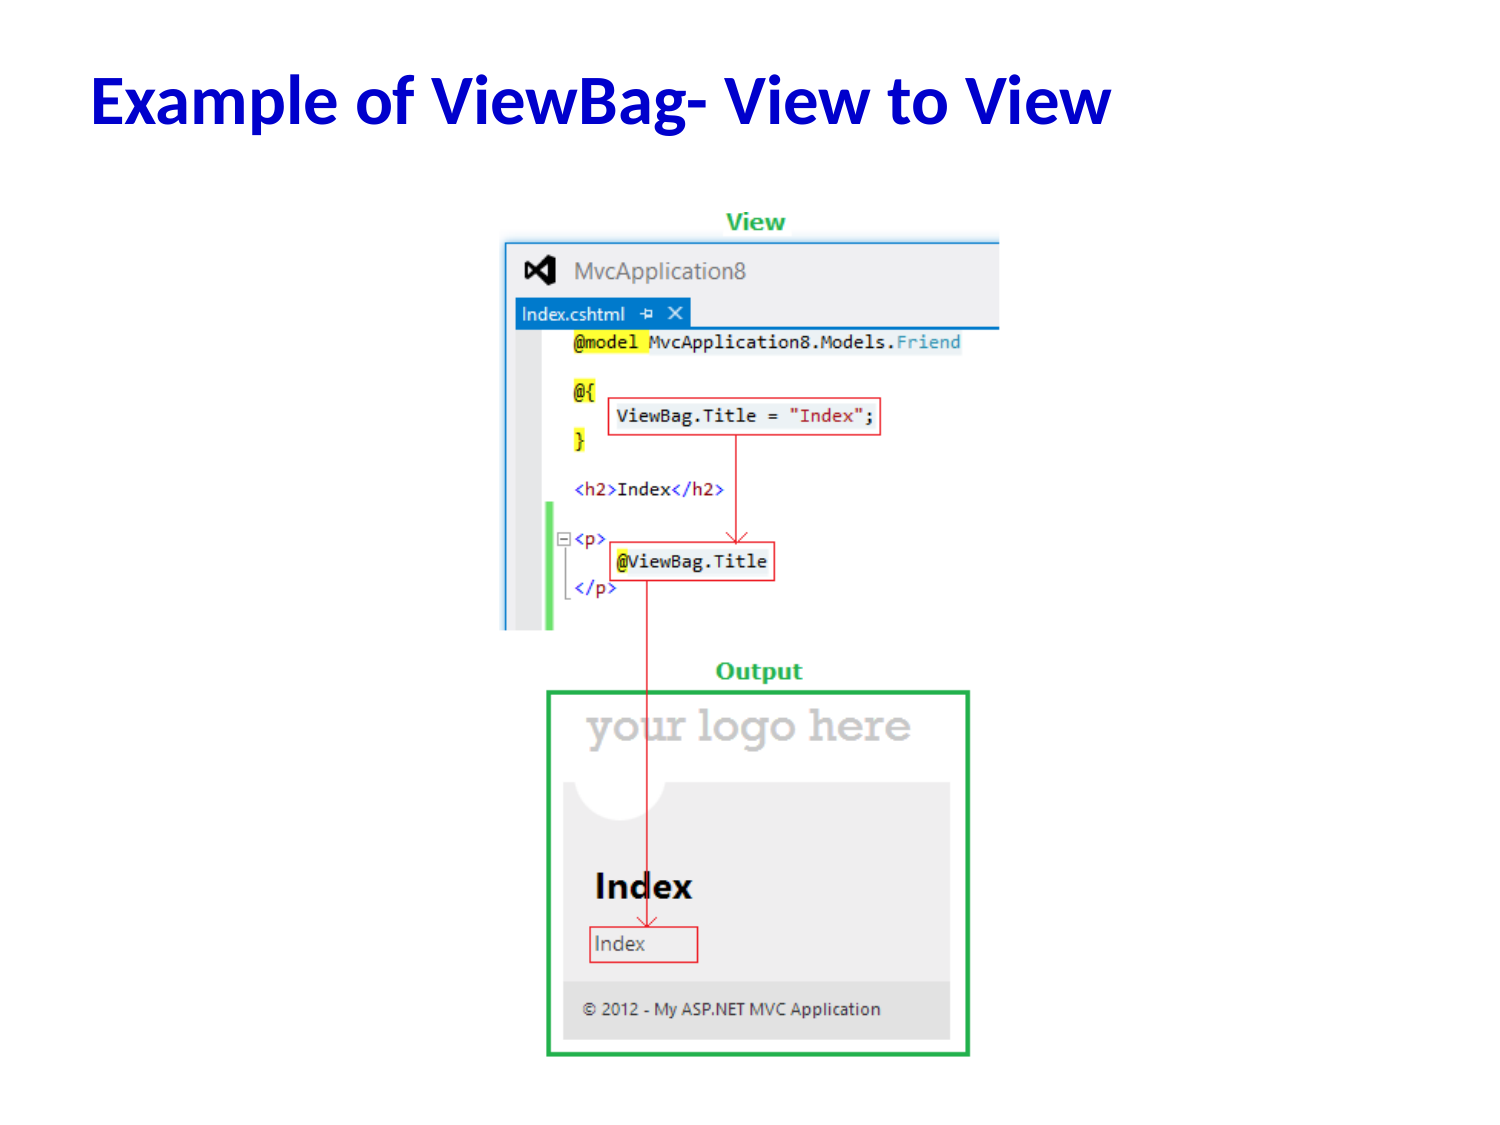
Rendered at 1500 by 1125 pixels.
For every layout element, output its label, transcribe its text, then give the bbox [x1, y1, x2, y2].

title Example of ViewBag- View to View [74, 20, 1313, 172]
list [499, 212, 1001, 1063]
